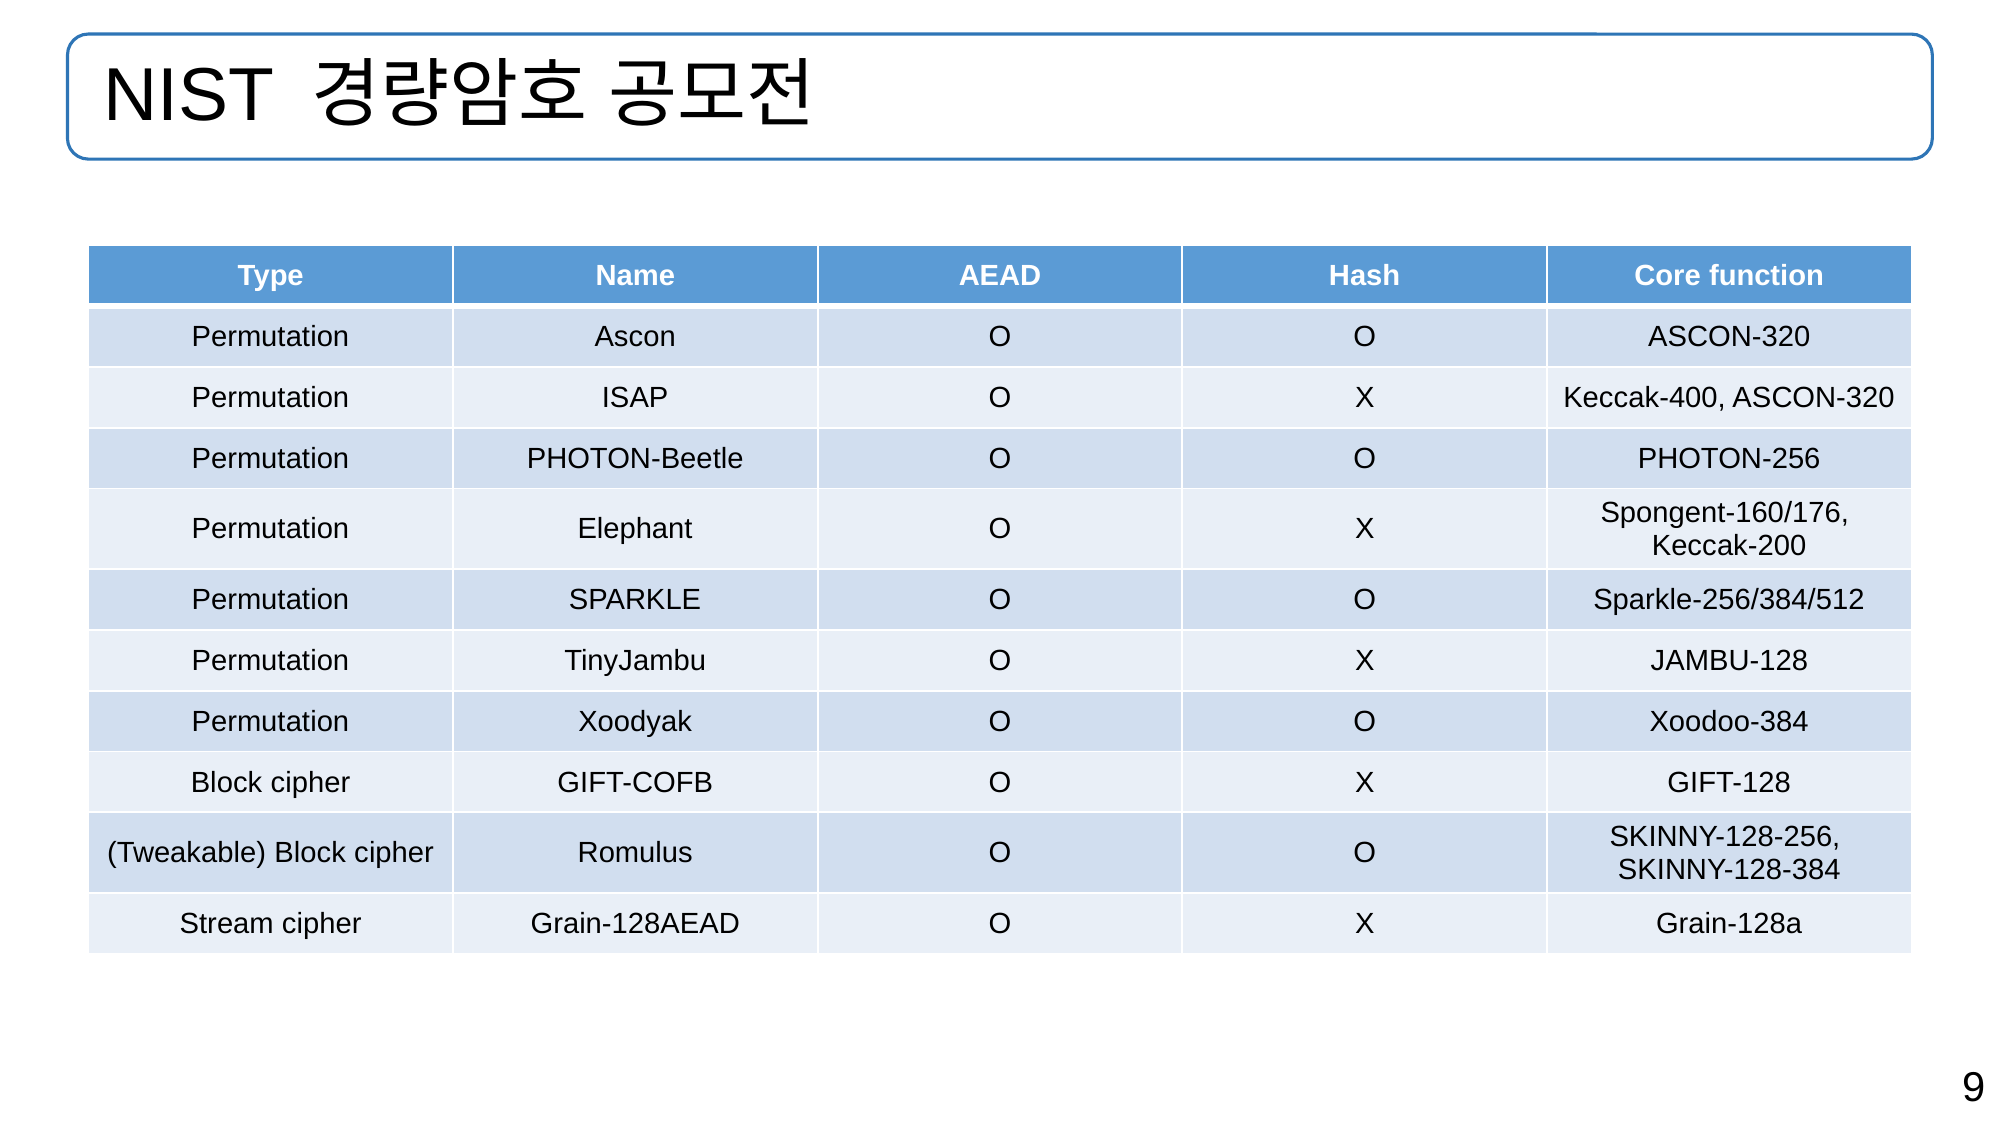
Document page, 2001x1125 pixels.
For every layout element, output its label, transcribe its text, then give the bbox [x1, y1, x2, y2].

table_header Core function [1548, 246, 1911, 303]
table_cell JAMBU-128 [1548, 631, 1911, 690]
table_cell PHOTON-Beetle [454, 429, 817, 488]
table_cell O [819, 752, 1181, 811]
table_header Type [89, 246, 452, 303]
table_cell X [1183, 752, 1546, 811]
table_cell Grain-128AEAD [454, 894, 817, 953]
table_cell O [819, 570, 1181, 629]
table_cell SPARKLE [454, 570, 817, 629]
table_cell ASCON-320 [1548, 309, 1911, 366]
table_cell Permutation [89, 489, 452, 568]
table_cell Romulus [454, 813, 817, 892]
table_cell X [1183, 894, 1546, 953]
table_cell X [1183, 631, 1546, 690]
table_cell O [819, 894, 1181, 953]
table_cell Permutation [89, 429, 452, 488]
table_cell O [1183, 309, 1546, 366]
table_cell Spongent-160/176, Keccak-200 [1548, 489, 1911, 568]
table_cell Keccak-400, ASCON-320 [1548, 368, 1911, 427]
table_cell Permutation [89, 692, 452, 751]
table_cell O [1183, 429, 1546, 488]
table_cell Permutation [89, 368, 452, 427]
table_cell O [1183, 813, 1546, 892]
table_cell X [1183, 368, 1546, 427]
table_cell Elephant [454, 489, 817, 568]
table_cell Sparkle-256/384/512 [1548, 570, 1911, 629]
table_cell Xoodyak [454, 692, 817, 751]
table_cell O [819, 489, 1181, 568]
table_cell Permutation [89, 631, 452, 690]
table_cell Permutation [89, 570, 452, 629]
table_cell Permutation [89, 309, 452, 366]
table_header Hash [1183, 246, 1546, 303]
table_cell GIFT-128 [1548, 752, 1911, 811]
table_cell ISAP [454, 368, 817, 427]
table_cell TinyJambu [454, 631, 817, 690]
table_cell O [1183, 692, 1546, 751]
table_cell O [819, 368, 1181, 427]
table_cell O [819, 309, 1181, 366]
table_cell PHOTON-256 [1548, 429, 1911, 488]
table_cell O [819, 813, 1181, 892]
table_cell O [819, 692, 1181, 751]
title NIST 경량암호 공모전 [67, 34, 1933, 160]
table_cell Block cipher [89, 752, 452, 811]
table_cell Xoodoo-384 [1548, 692, 1911, 751]
table_cell O [819, 429, 1181, 488]
table_cell O [819, 631, 1181, 690]
table_cell Grain-128a [1548, 894, 1911, 953]
table_header AEAD [819, 246, 1181, 303]
table_header Name [454, 246, 817, 303]
table_cell O [1183, 570, 1546, 629]
table_cell GIFT-COFB [454, 752, 817, 811]
table_cell (Tweakable) Block cipher [89, 813, 452, 892]
table_cell X [1183, 489, 1546, 568]
table_cell Stream cipher [89, 894, 452, 953]
table_cell SKINNY-128-256, SKINNY-128-384 [1548, 813, 1911, 892]
table_cell Ascon [454, 309, 817, 366]
